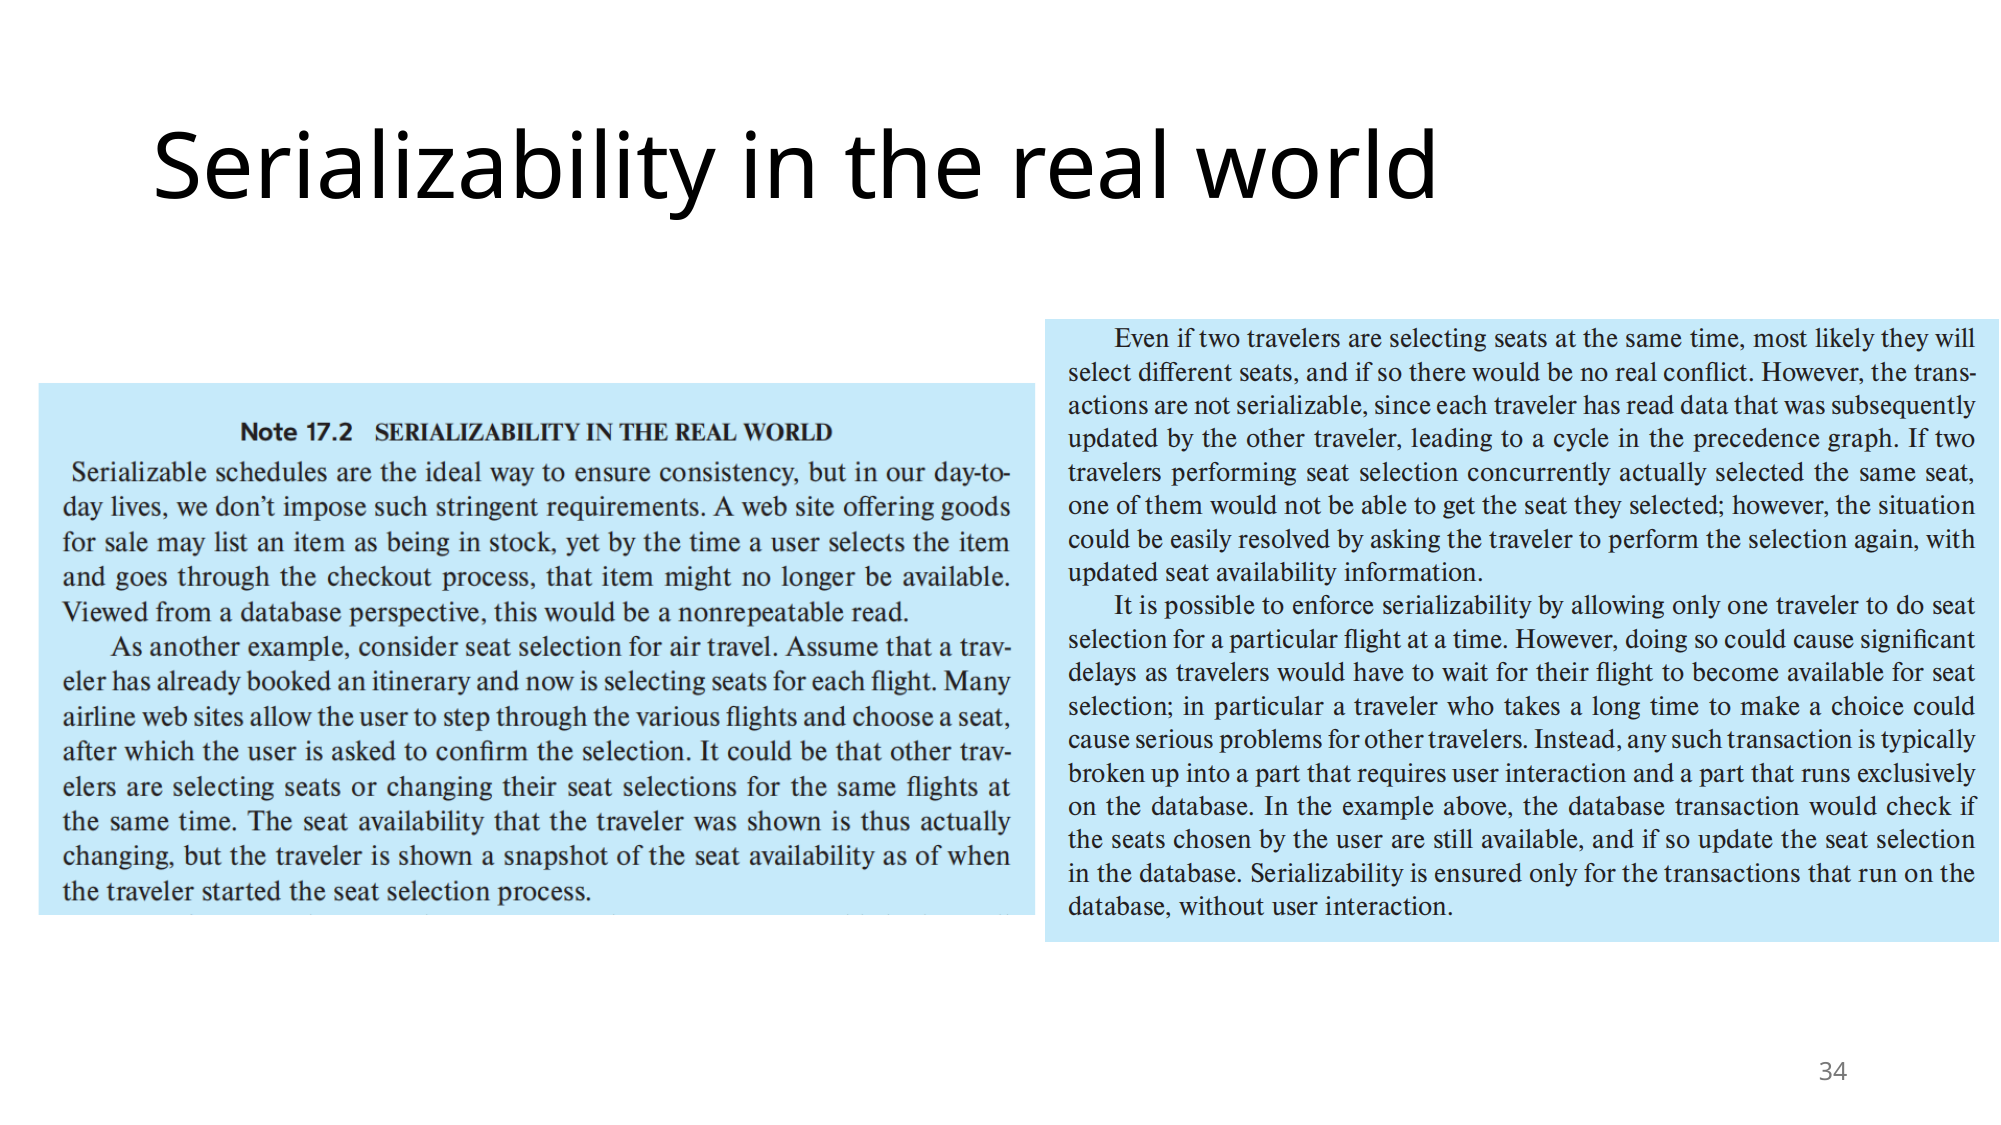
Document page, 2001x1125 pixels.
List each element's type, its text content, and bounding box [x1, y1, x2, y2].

title Serializability in the real world [137, 59, 1863, 278]
picture [32, 319, 2000, 956]
slide_number 34 [1412, 1042, 1863, 1103]
